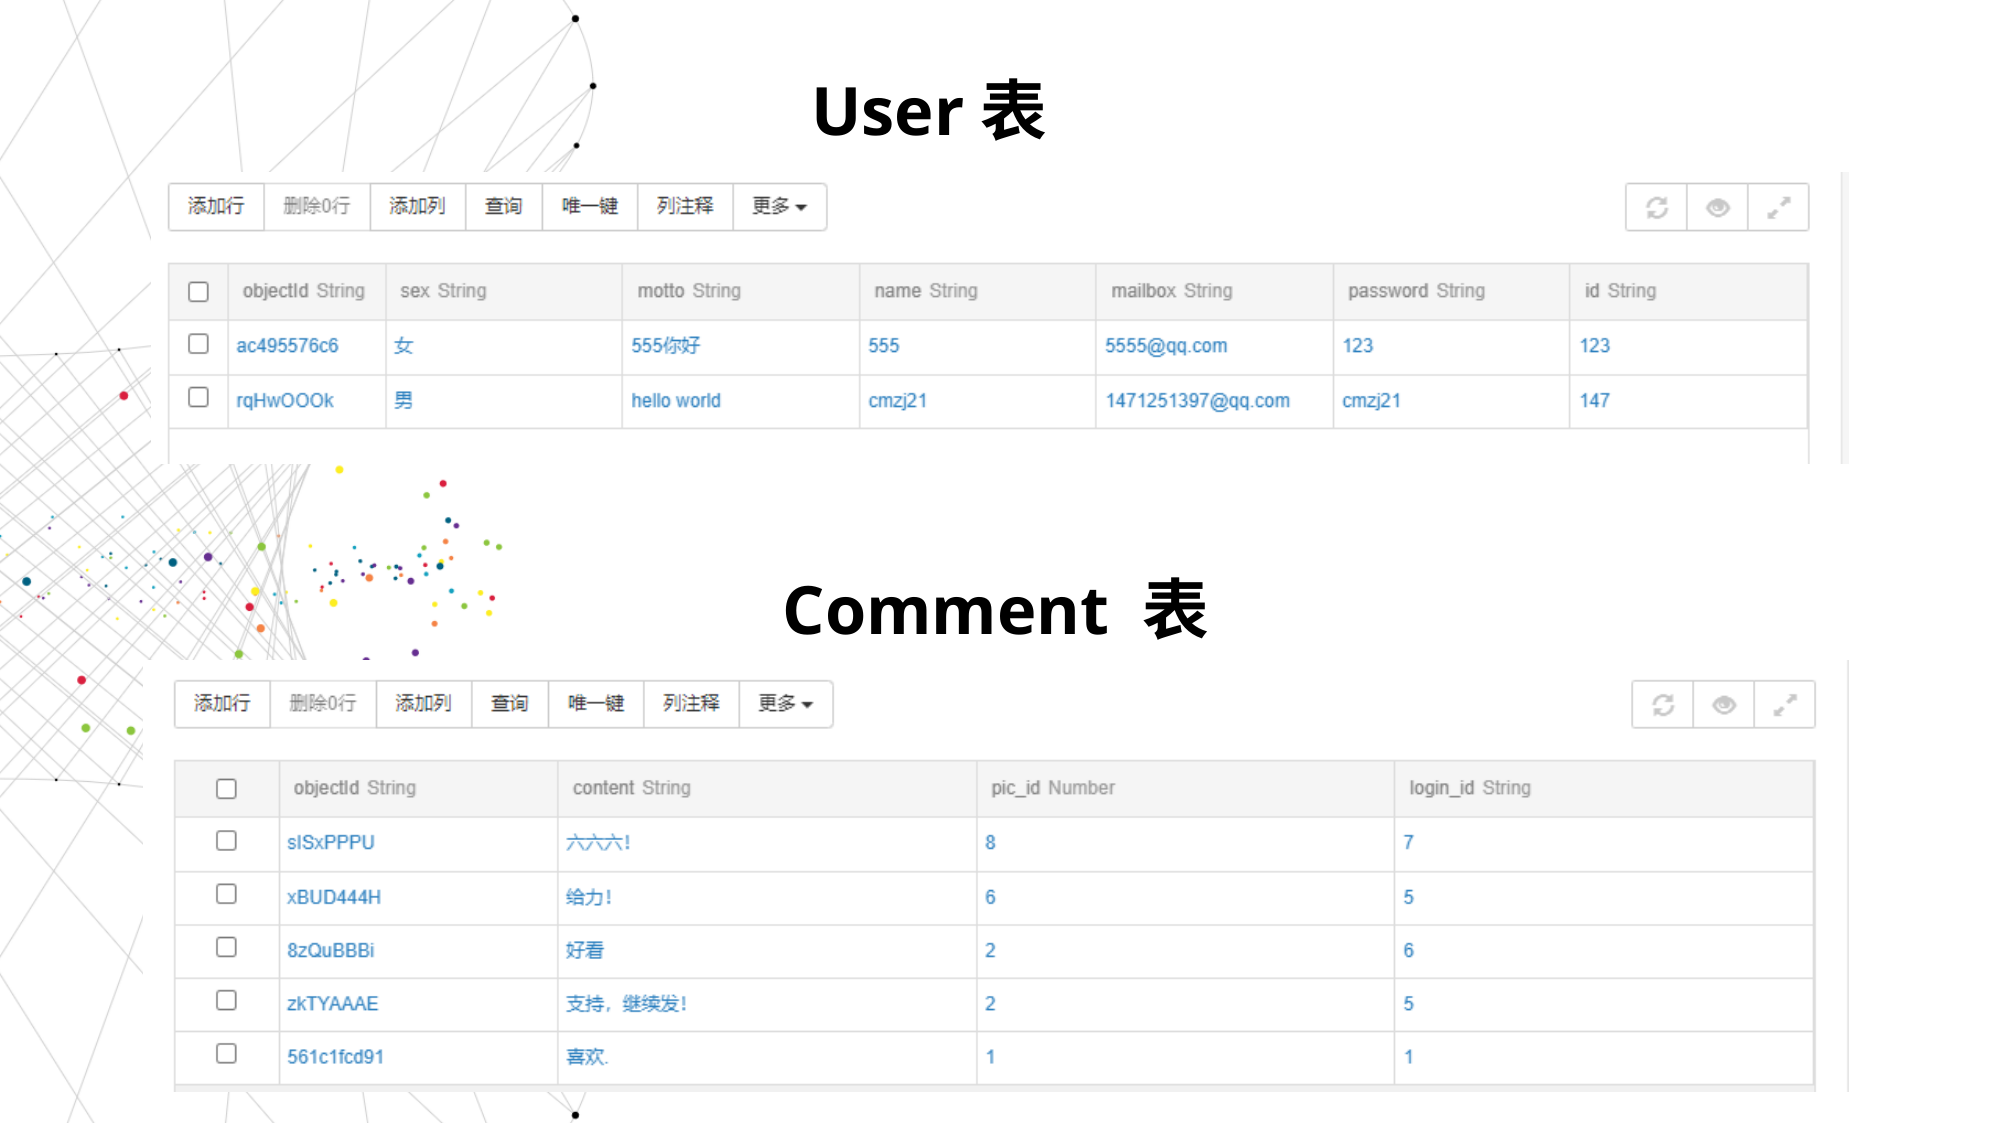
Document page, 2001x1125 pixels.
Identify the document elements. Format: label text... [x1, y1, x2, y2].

text_box Comment 表 [767, 520, 1225, 655]
picture [0, 0, 1849, 1123]
text_box User表 [796, 21, 1062, 157]
